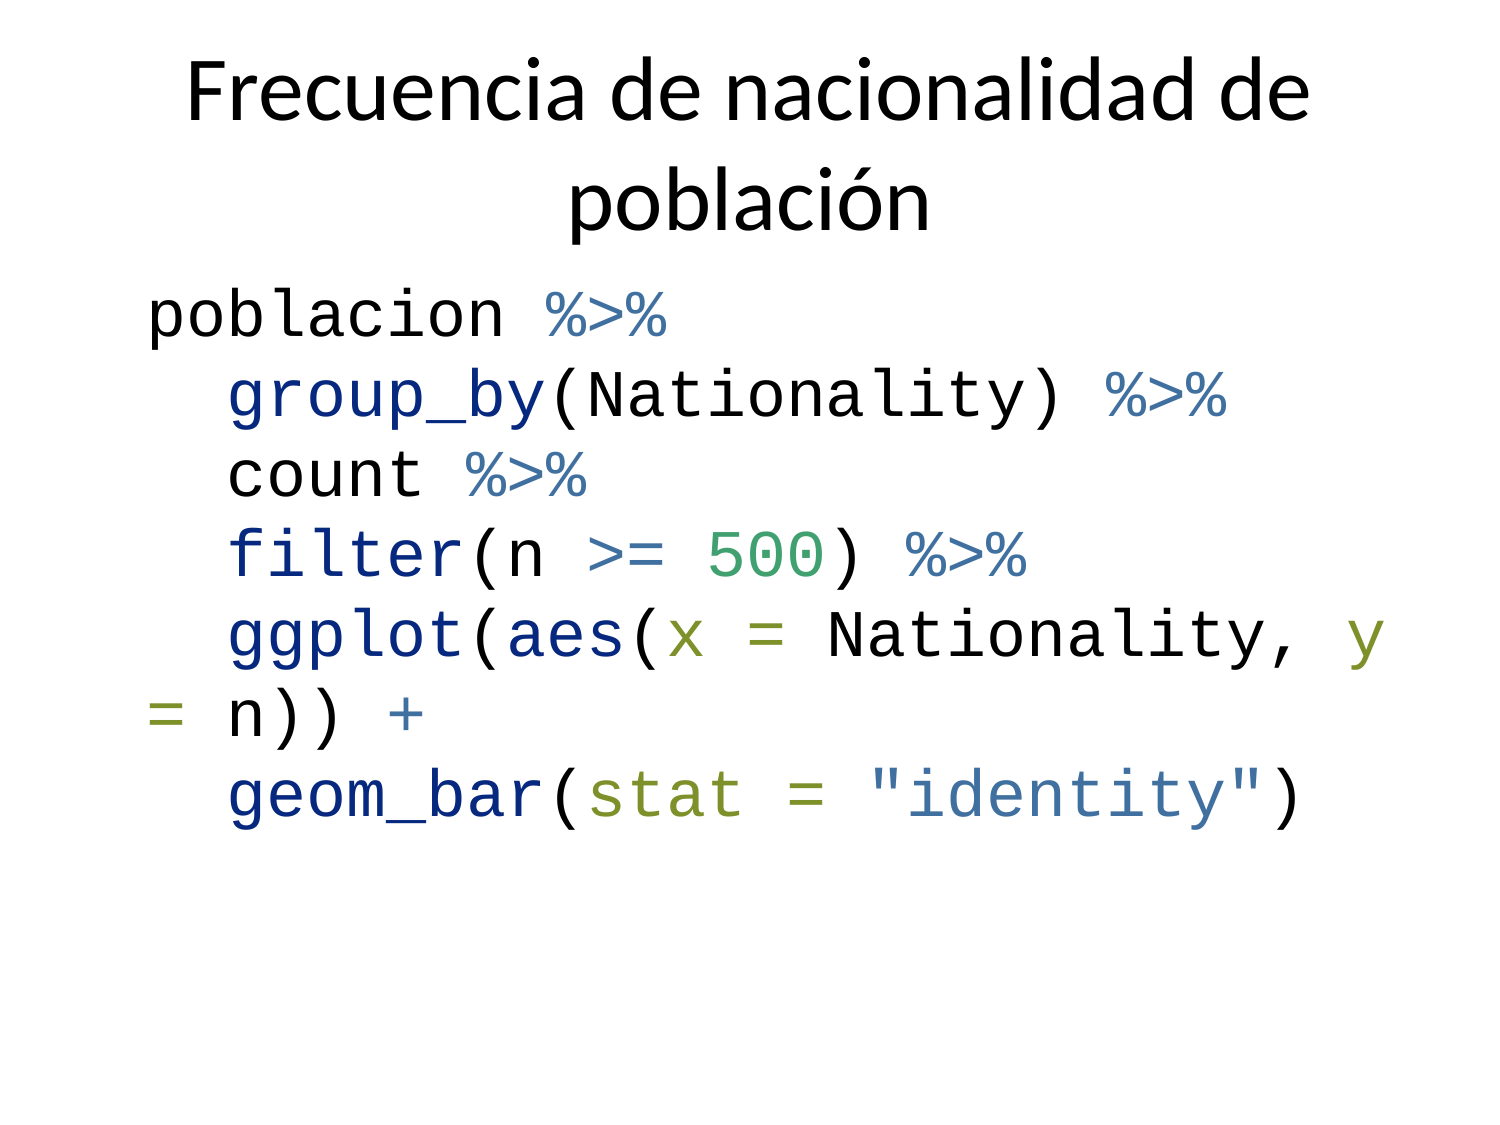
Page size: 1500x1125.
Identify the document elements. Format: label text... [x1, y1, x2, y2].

list poblacion %>% group_by(Nationality) %>% count %>% filter(n >= 500) %>% ggplot(aes(x = Nationality, y = n)) + geom_bar(stat = "identity") [75, 262, 1425, 1005]
title Frecuencia de nacionalidad de población [75, 45, 1425, 233]
